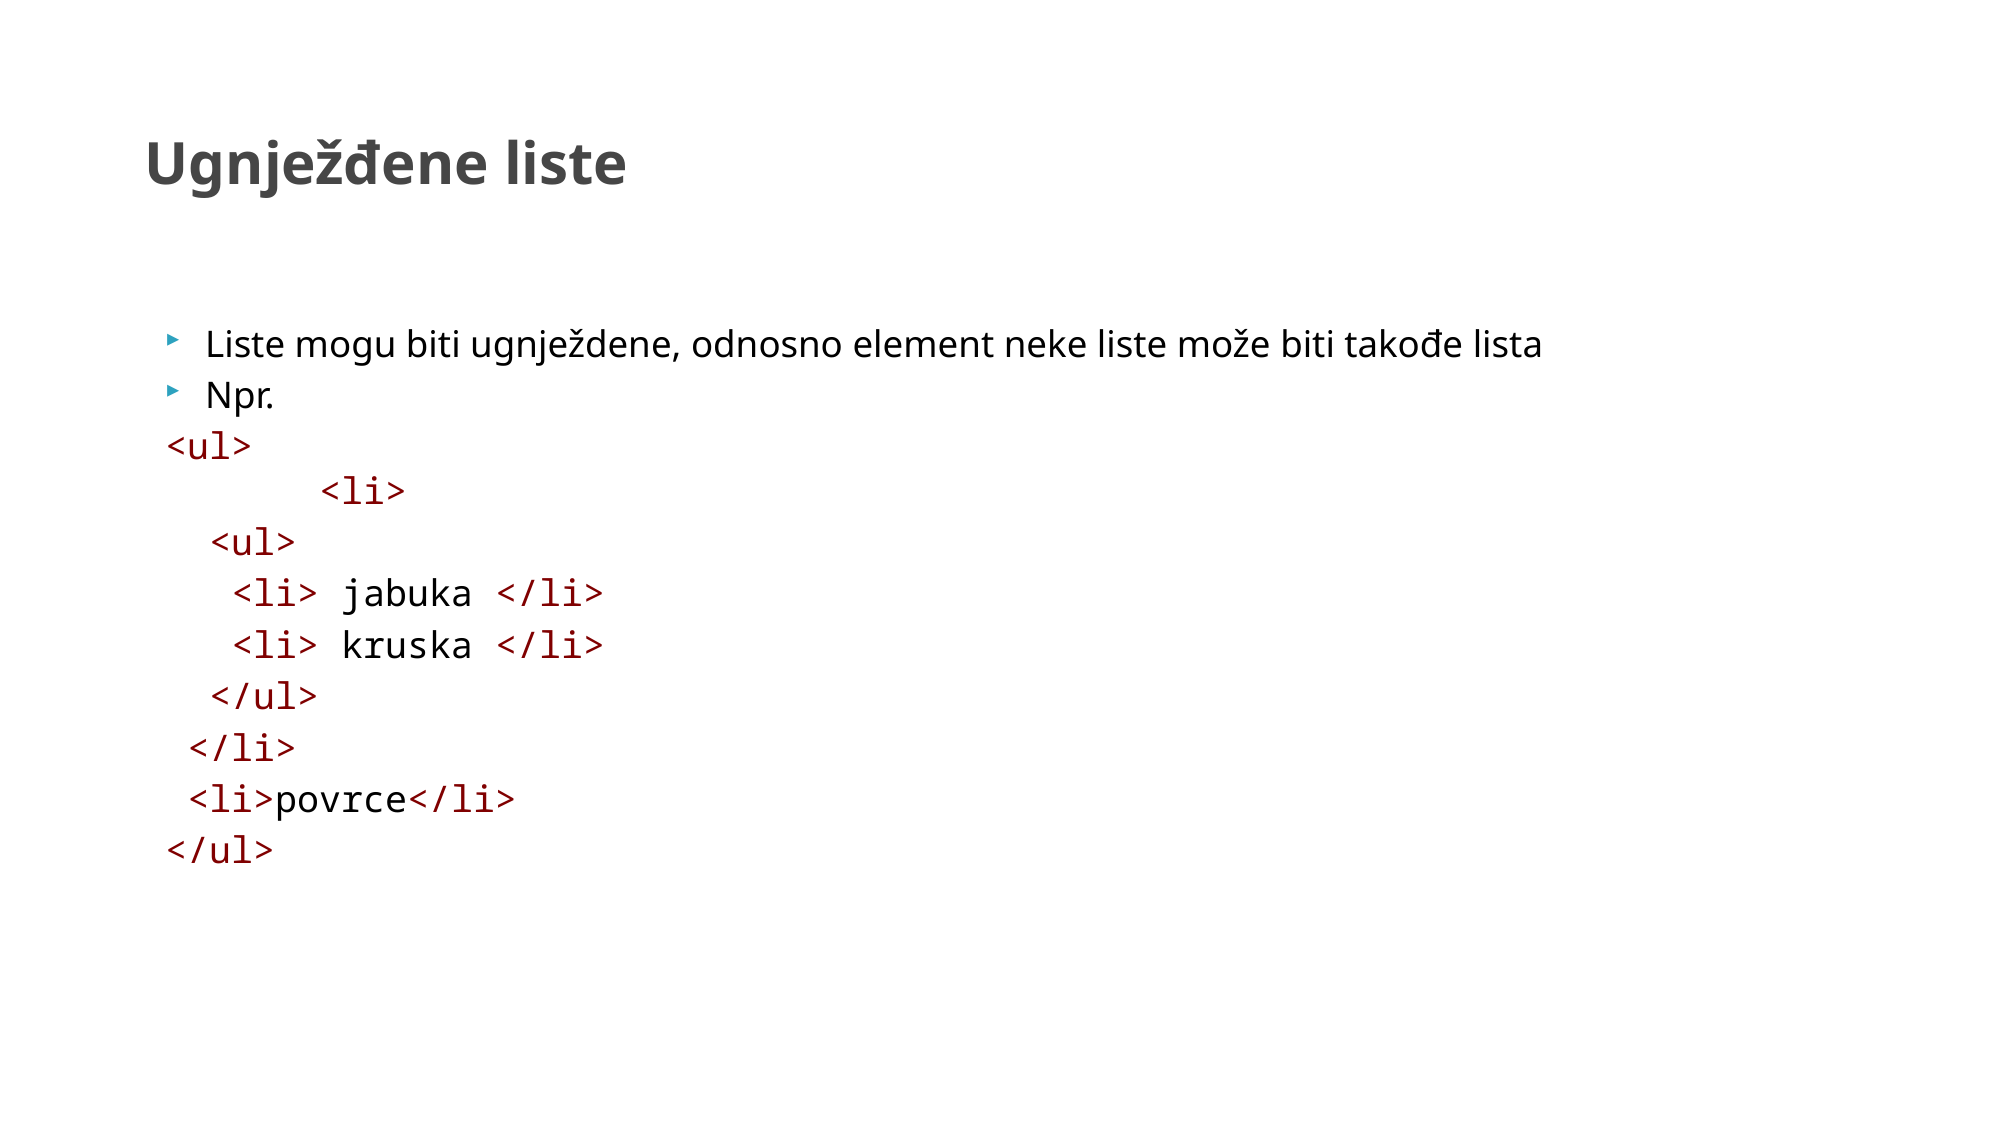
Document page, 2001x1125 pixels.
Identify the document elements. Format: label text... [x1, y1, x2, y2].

text_box Liste mogu biti ugnježdene, odnosno element neke liste može biti takođe lista Npr. <ul> <li> <ul> <li> jabuka </li> <li> kruska </li> </ul> </li> <li>povrce</li> </ul> [133, 246, 1845, 881]
text_box Ugnježđene liste [130, 52, 1842, 270]
